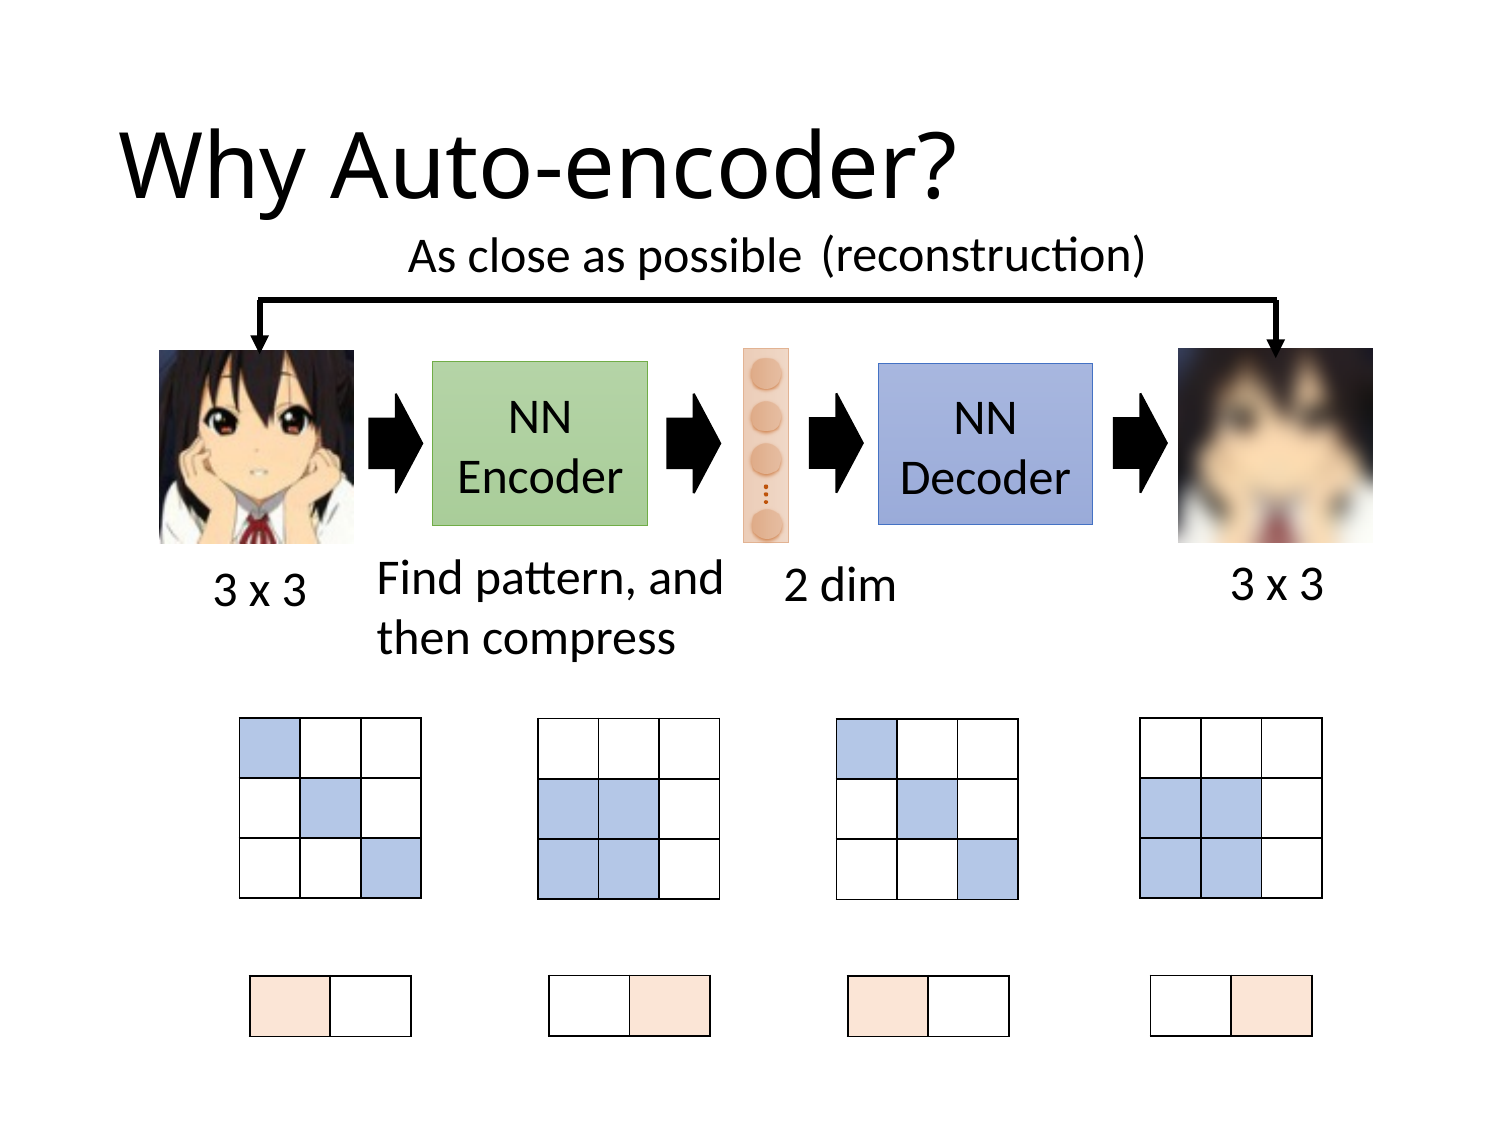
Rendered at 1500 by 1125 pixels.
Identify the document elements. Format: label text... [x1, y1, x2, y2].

table_cell [1262, 779, 1321, 837]
table_header [837, 720, 896, 778]
table_cell [660, 840, 719, 898]
table_cell [837, 840, 896, 899]
table_cell [958, 840, 1017, 899]
table_header [331, 977, 410, 1036]
table_cell [898, 780, 957, 838]
text_box 3 x 3 [1160, 542, 1394, 618]
table_header [660, 719, 719, 778]
table_cell [958, 780, 1017, 838]
table_header [550, 976, 629, 1035]
table_cell [1202, 779, 1261, 837]
table_header [1262, 719, 1321, 777]
table_cell [599, 780, 658, 838]
table_header [301, 719, 360, 777]
table_cell [1141, 779, 1200, 837]
table_cell [1202, 839, 1261, 897]
table_header [599, 719, 658, 778]
table_header [539, 719, 598, 778]
table_header [630, 976, 709, 1035]
table_header [898, 720, 957, 778]
table_cell [240, 839, 299, 897]
table_header [240, 719, 299, 777]
text_box Find pattern, and then compress [361, 544, 747, 672]
table_cell [301, 839, 360, 897]
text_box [159, 213, 1373, 544]
table_header [1202, 719, 1261, 777]
text_box 3 x 3 [143, 548, 361, 624]
table_header [362, 719, 420, 777]
table_cell [660, 780, 719, 838]
table_header [251, 977, 329, 1036]
table_header [958, 720, 1017, 778]
table_cell [301, 779, 360, 837]
table_header [1151, 976, 1230, 1035]
table_cell [1262, 839, 1321, 897]
table_cell [898, 840, 957, 899]
table_header [929, 977, 1008, 1036]
table_cell [599, 840, 658, 898]
table_header [1232, 976, 1311, 1035]
table_cell [539, 840, 598, 898]
table_cell [362, 839, 420, 897]
title Why Auto-encoder? [103, 59, 1397, 278]
table_cell [539, 780, 598, 838]
table_header [1141, 719, 1200, 777]
table_cell [1141, 839, 1200, 897]
table_cell [240, 779, 299, 837]
table_header [849, 977, 927, 1036]
table_cell [837, 780, 896, 838]
text_box 2 dim [747, 544, 957, 619]
table_cell [362, 779, 420, 837]
